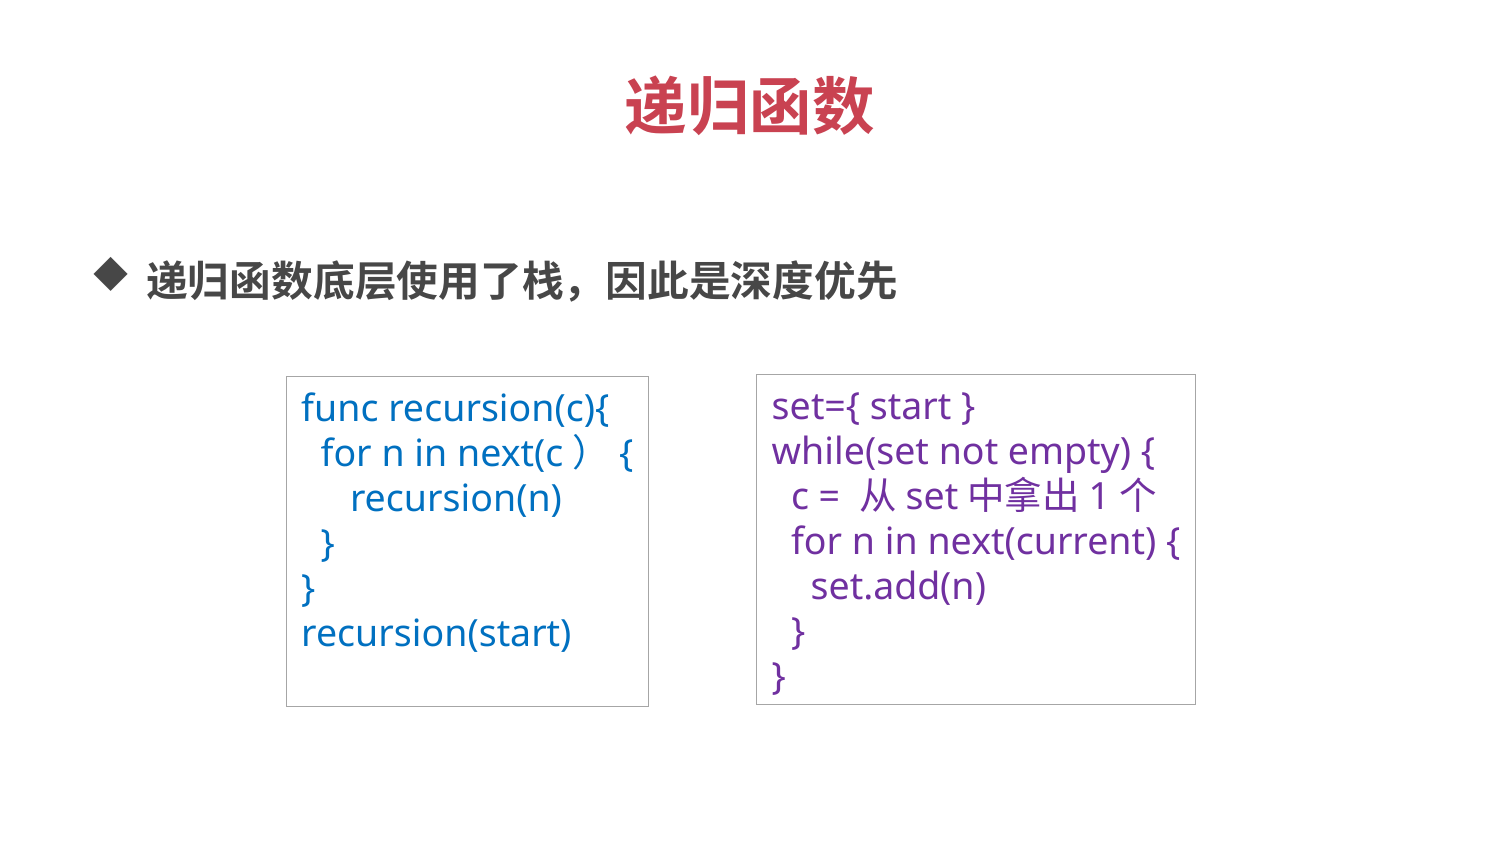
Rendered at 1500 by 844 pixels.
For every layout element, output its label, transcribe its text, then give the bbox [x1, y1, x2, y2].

list 递归函数底层使用了栈，因此是深度优先 [74, 196, 1426, 754]
title 递归函数 [74, 33, 1426, 175]
text_box func recursion(c){ for n in next(c）{ recursion(n) } } recursion(start) [286, 376, 649, 707]
text_box set={ start } while(set not empty) { c = 从set中拿出1个 for n in next(current) { set.add(n) } } [756, 374, 1196, 705]
